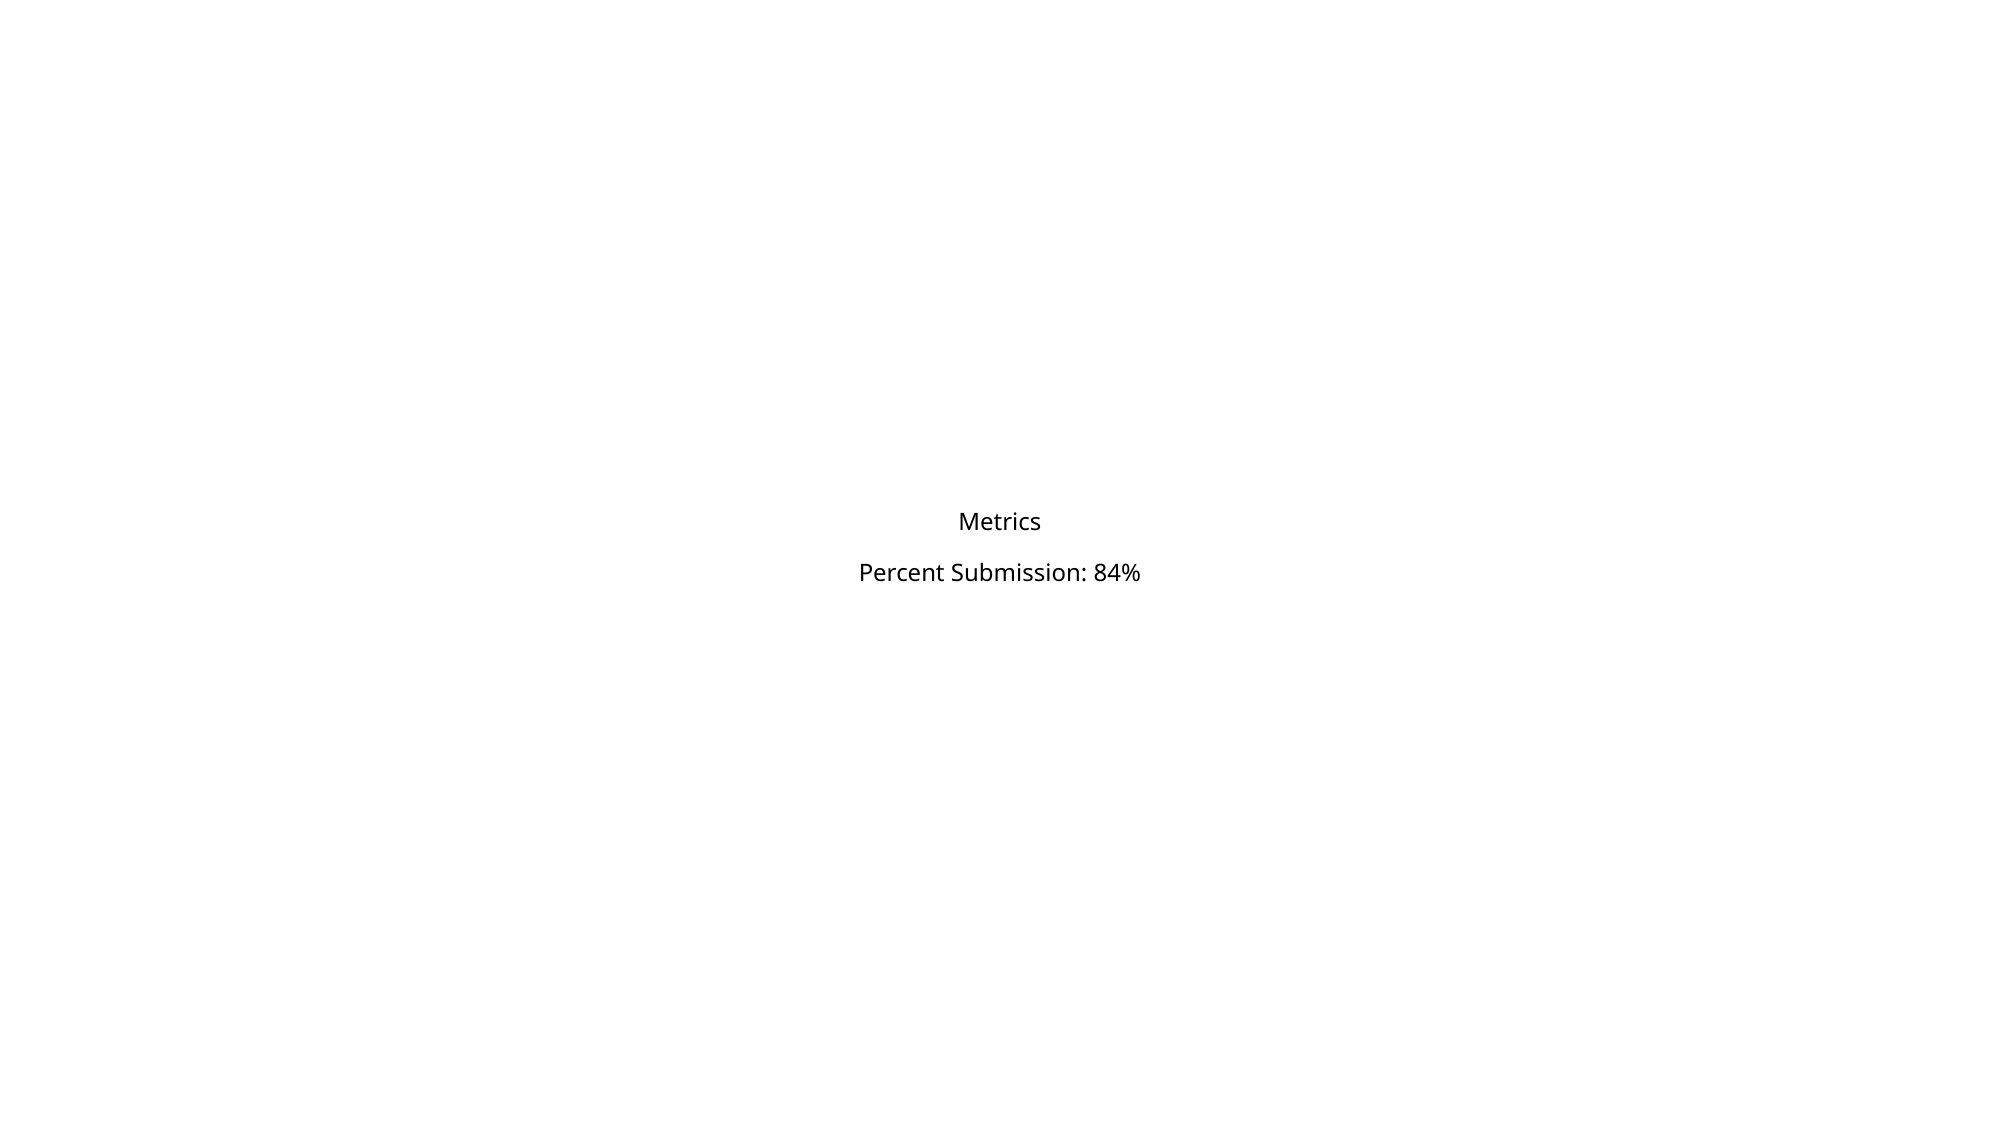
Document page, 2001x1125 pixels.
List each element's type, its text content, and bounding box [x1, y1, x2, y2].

title Metrics Percent Submission: 84% [249, 500, 1750, 625]
